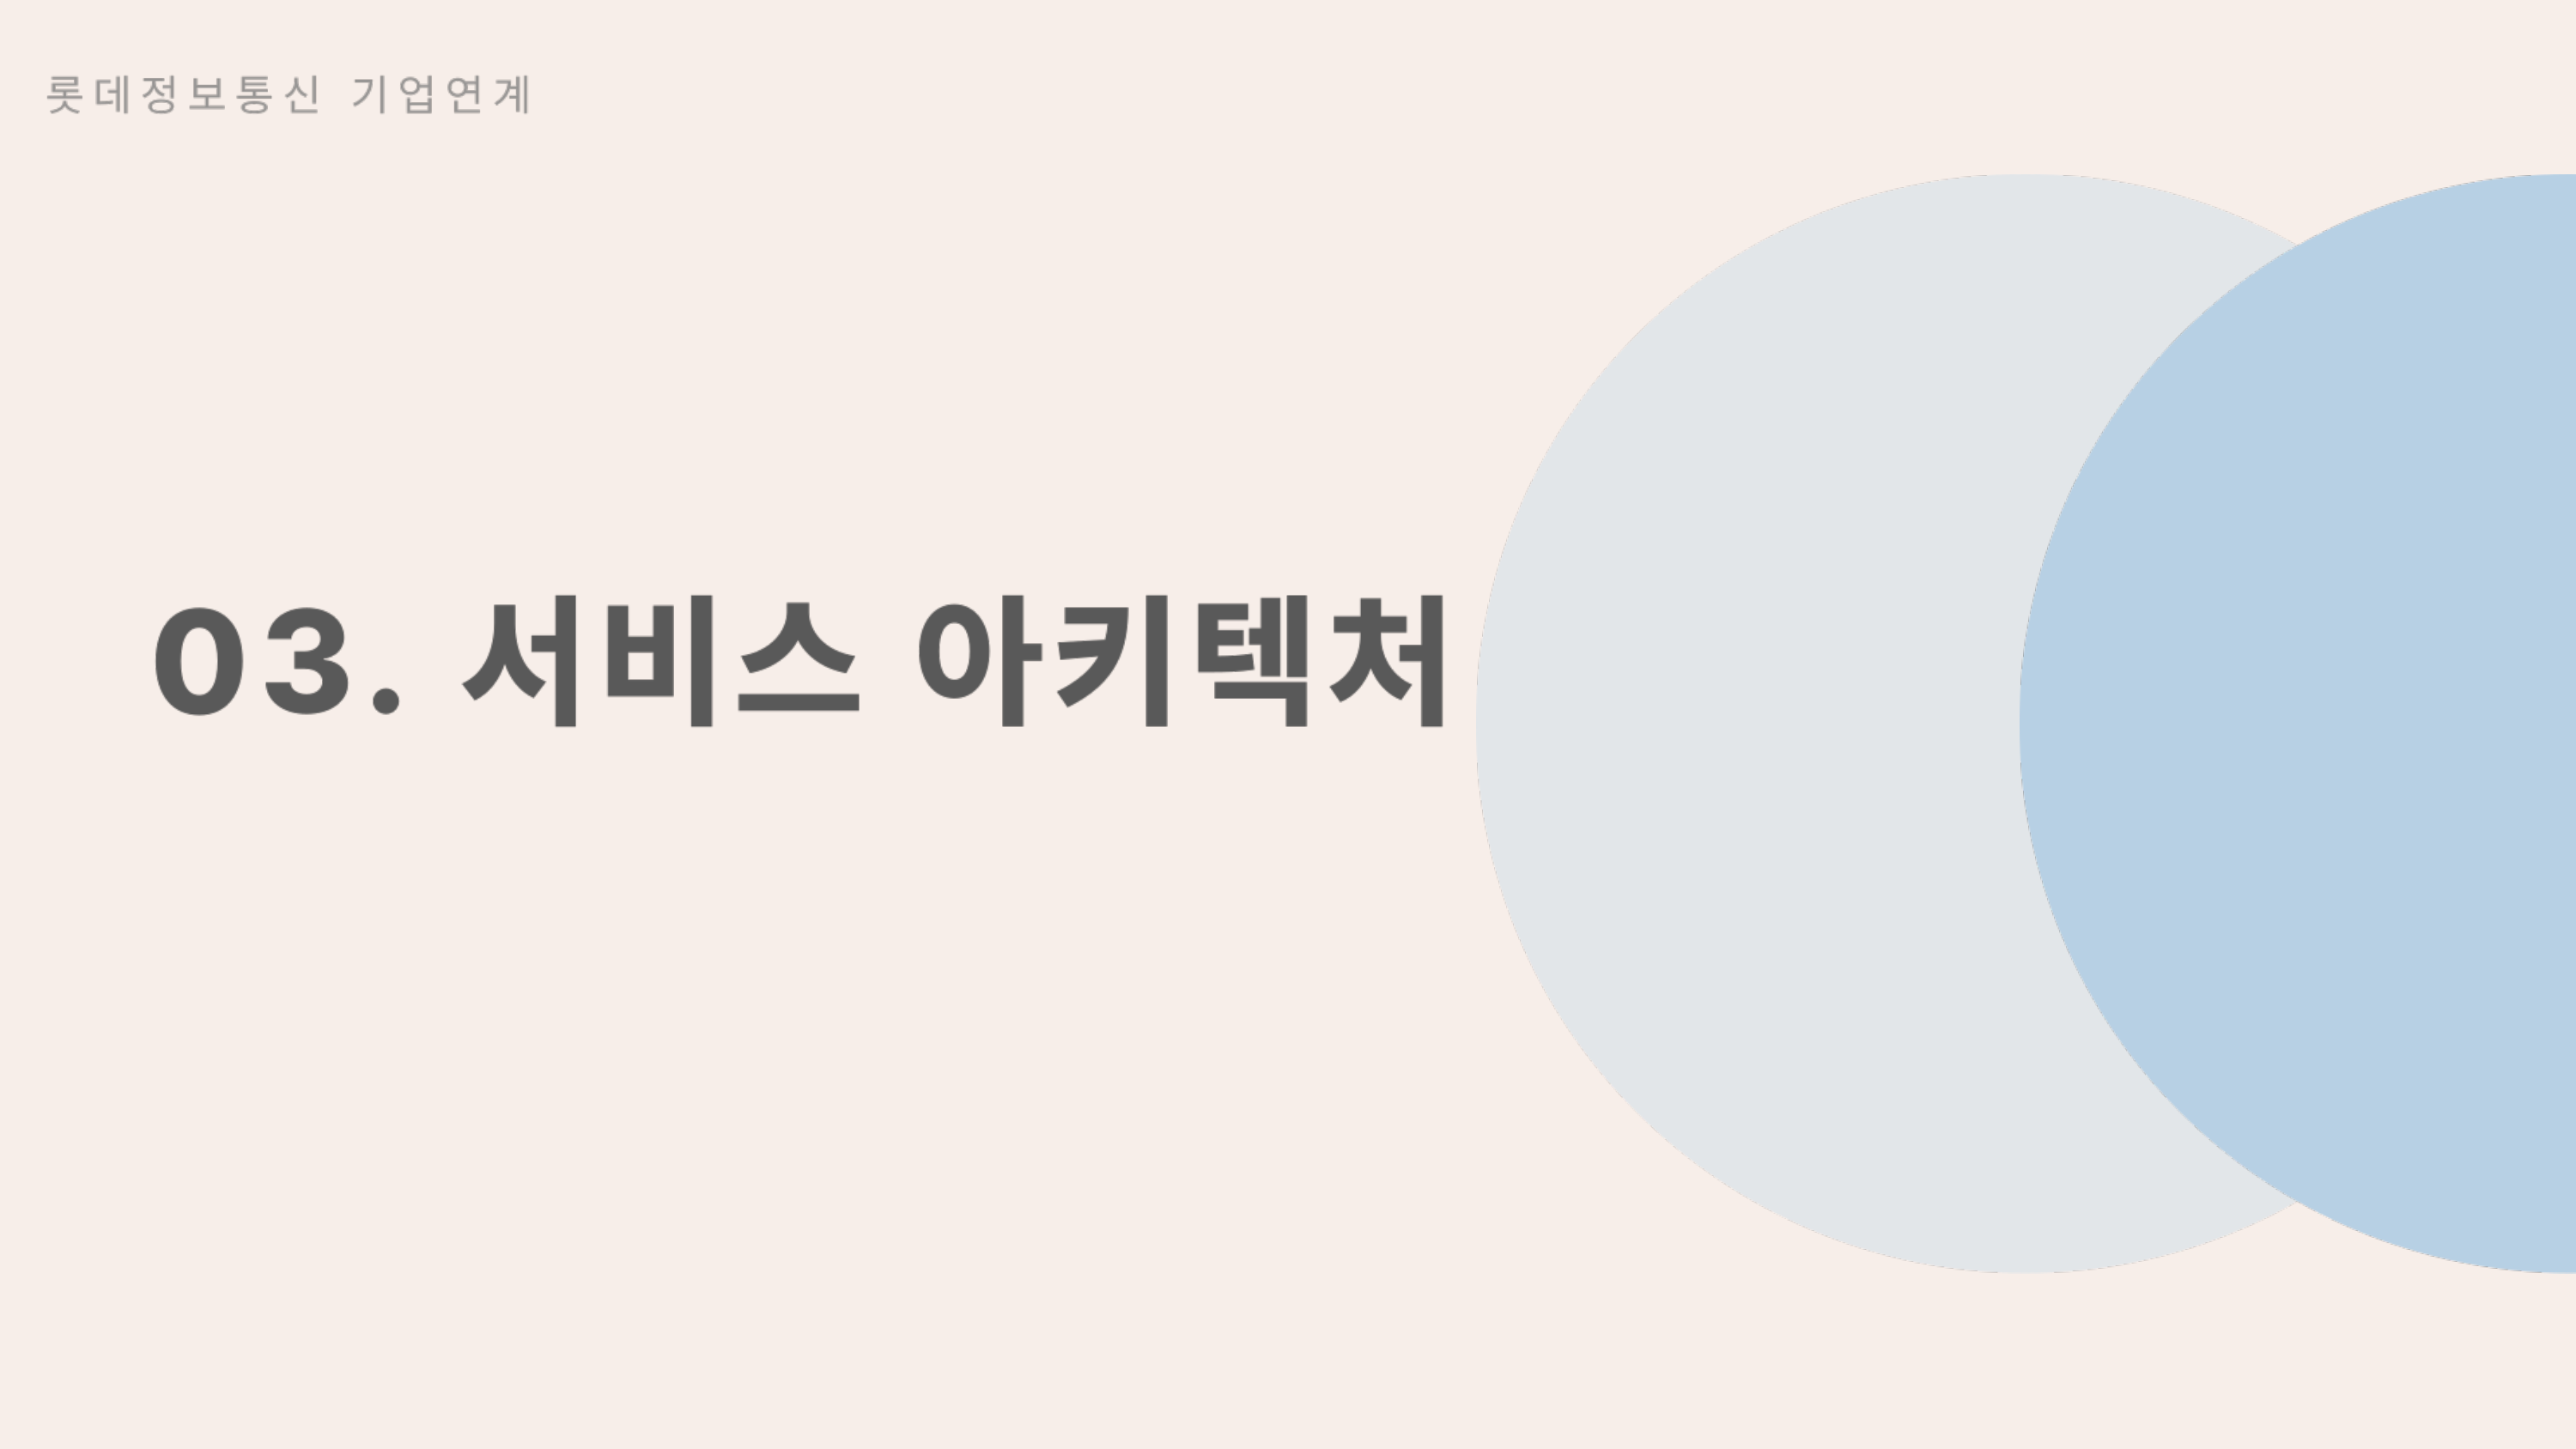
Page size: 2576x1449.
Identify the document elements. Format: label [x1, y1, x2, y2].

text_box [2020, 174, 2576, 1275]
picture [127, 537, 1511, 796]
text_box [1476, 174, 2019, 1275]
picture [39, 58, 561, 147]
